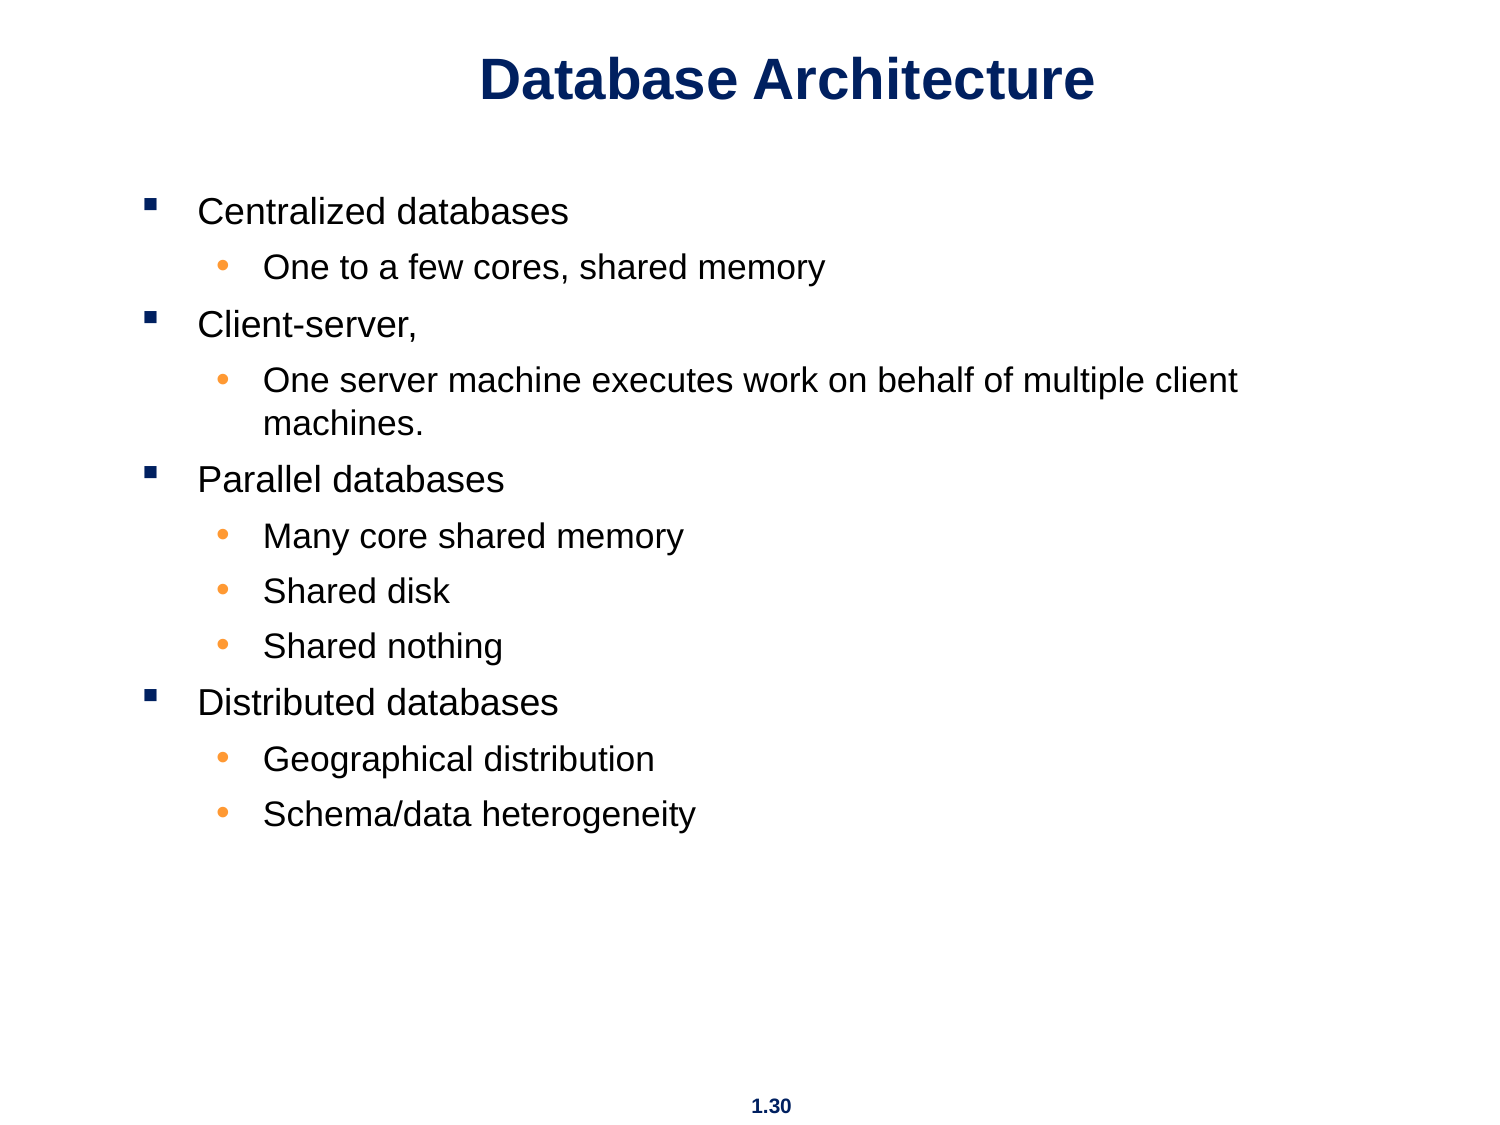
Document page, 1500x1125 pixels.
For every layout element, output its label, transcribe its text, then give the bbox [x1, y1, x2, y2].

title Database Architecture [125, 18, 1452, 120]
list Centralized databases One to a few cores, shared memory Client-server, One server machine executes work on behalf of multiple client machines. Parallel databases Many core shared memory Shared disk Shared nothing Distributed databases Geographical distribution Schema/data heterogeneity [126, 179, 1333, 984]
